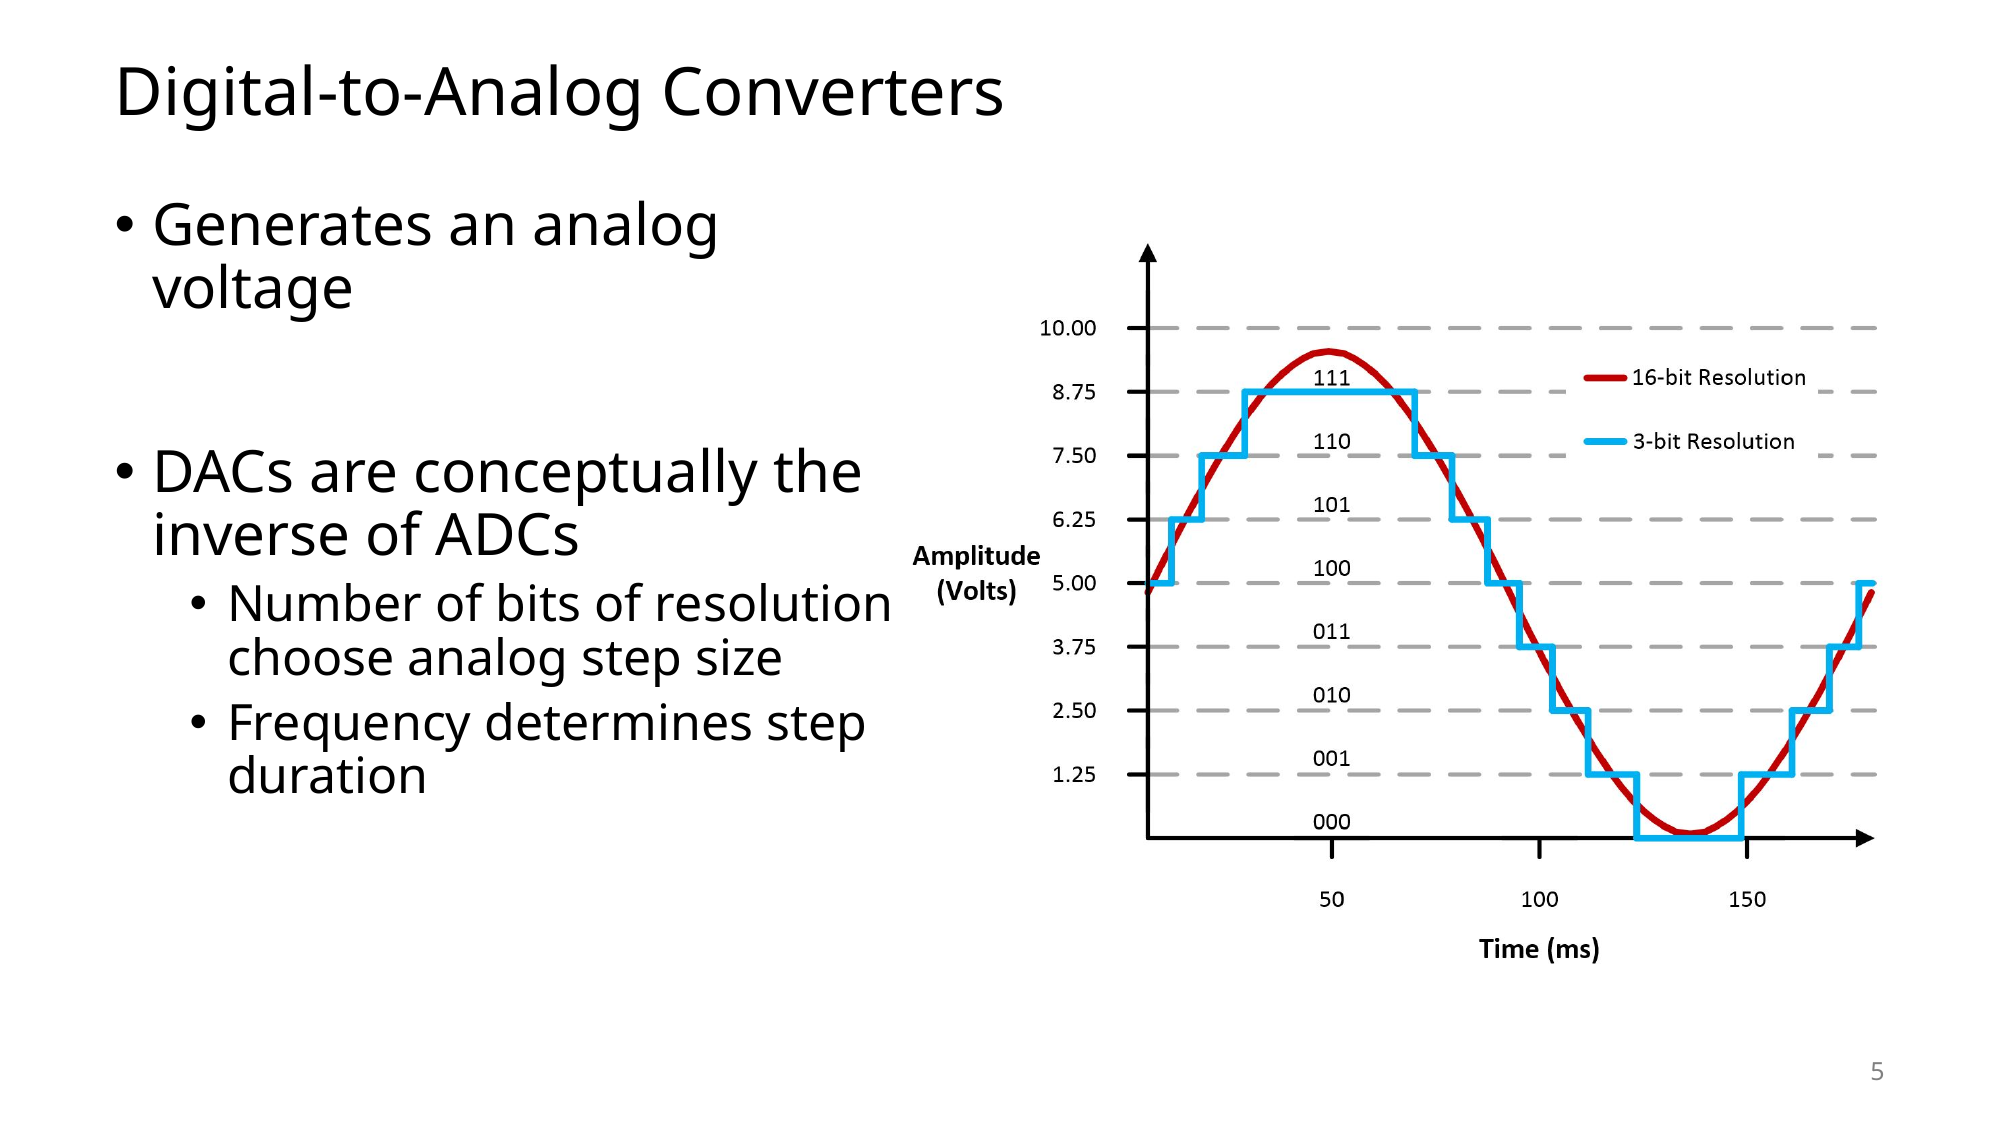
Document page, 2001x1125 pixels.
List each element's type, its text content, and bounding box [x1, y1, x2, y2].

title Digital-to-Analog Converters [99, 37, 1900, 150]
slide_number 5 [1749, 1042, 1900, 1103]
list Generates an analog voltage DACs are conceptually the inverse of ADCs Number of bits of resolution choose analog step size Frequency determines step duration [99, 187, 922, 1013]
picture [900, 230, 1900, 970]
